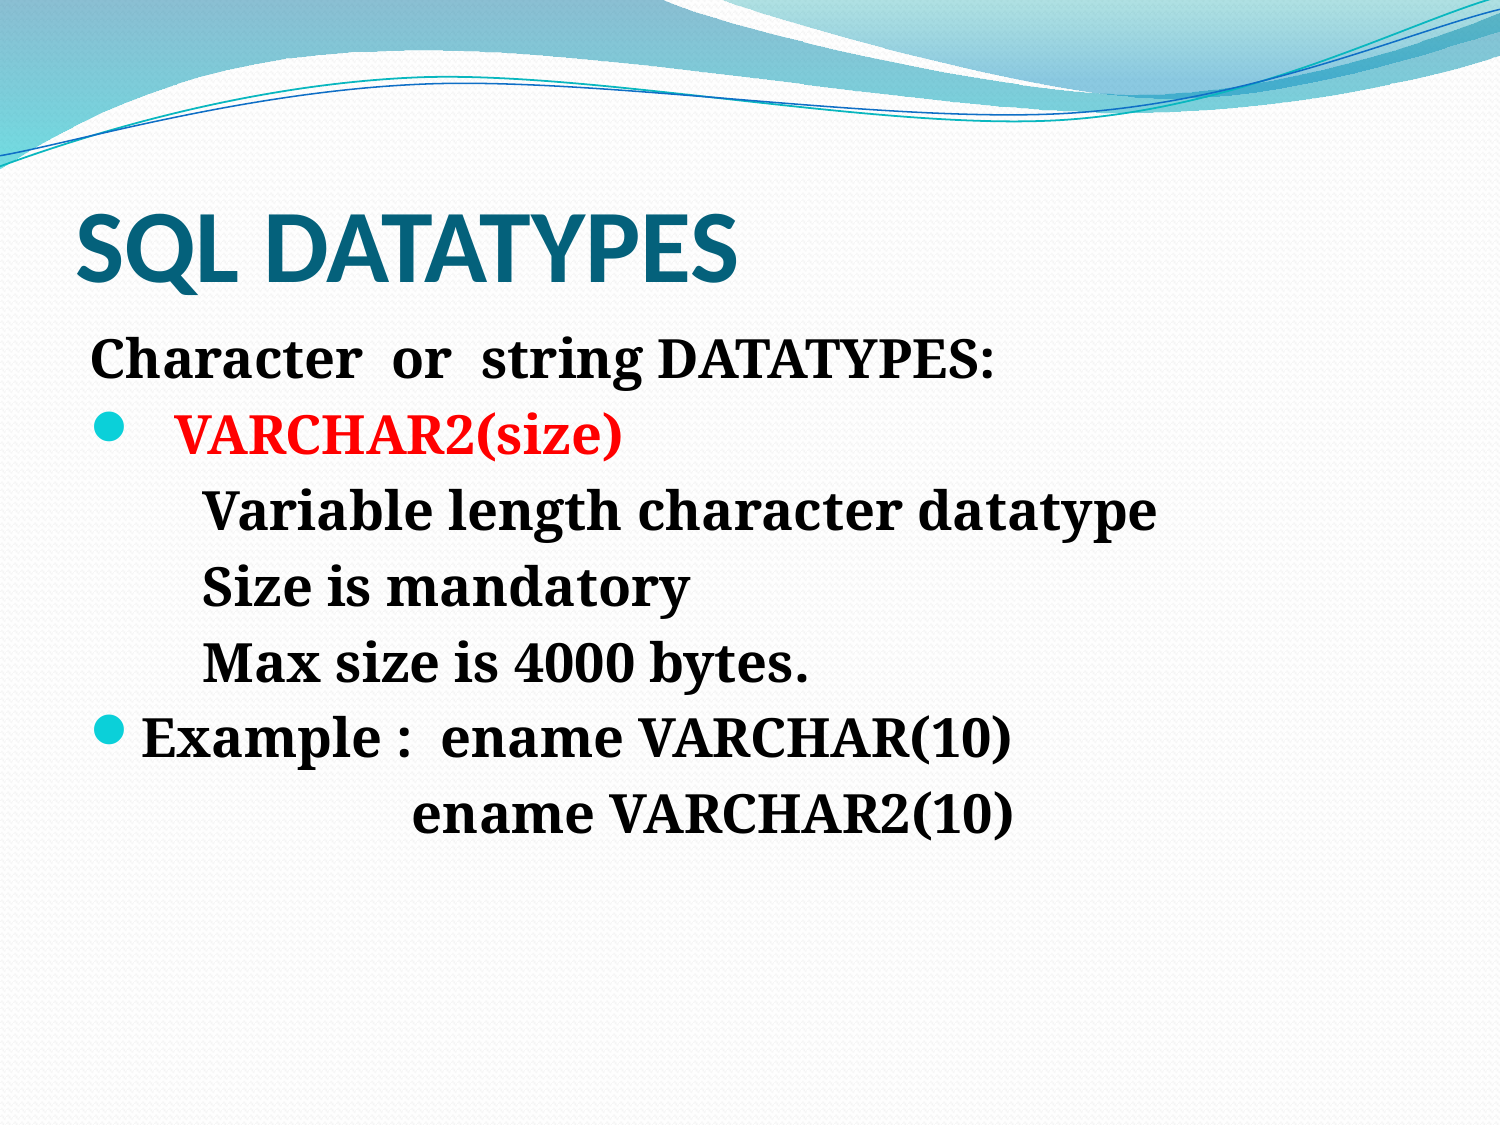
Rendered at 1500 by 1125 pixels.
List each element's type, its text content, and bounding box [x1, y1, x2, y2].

list Character or string DATATYPES: VARCHAR2(size) Variable length character datatype Size is mandatory Max size is 4000 bytes. Example : ename VARCHAR(10) ename VARCHAR2(10) [75, 317, 1425, 1038]
title SQL DATATYPES [75, 115, 1425, 303]
